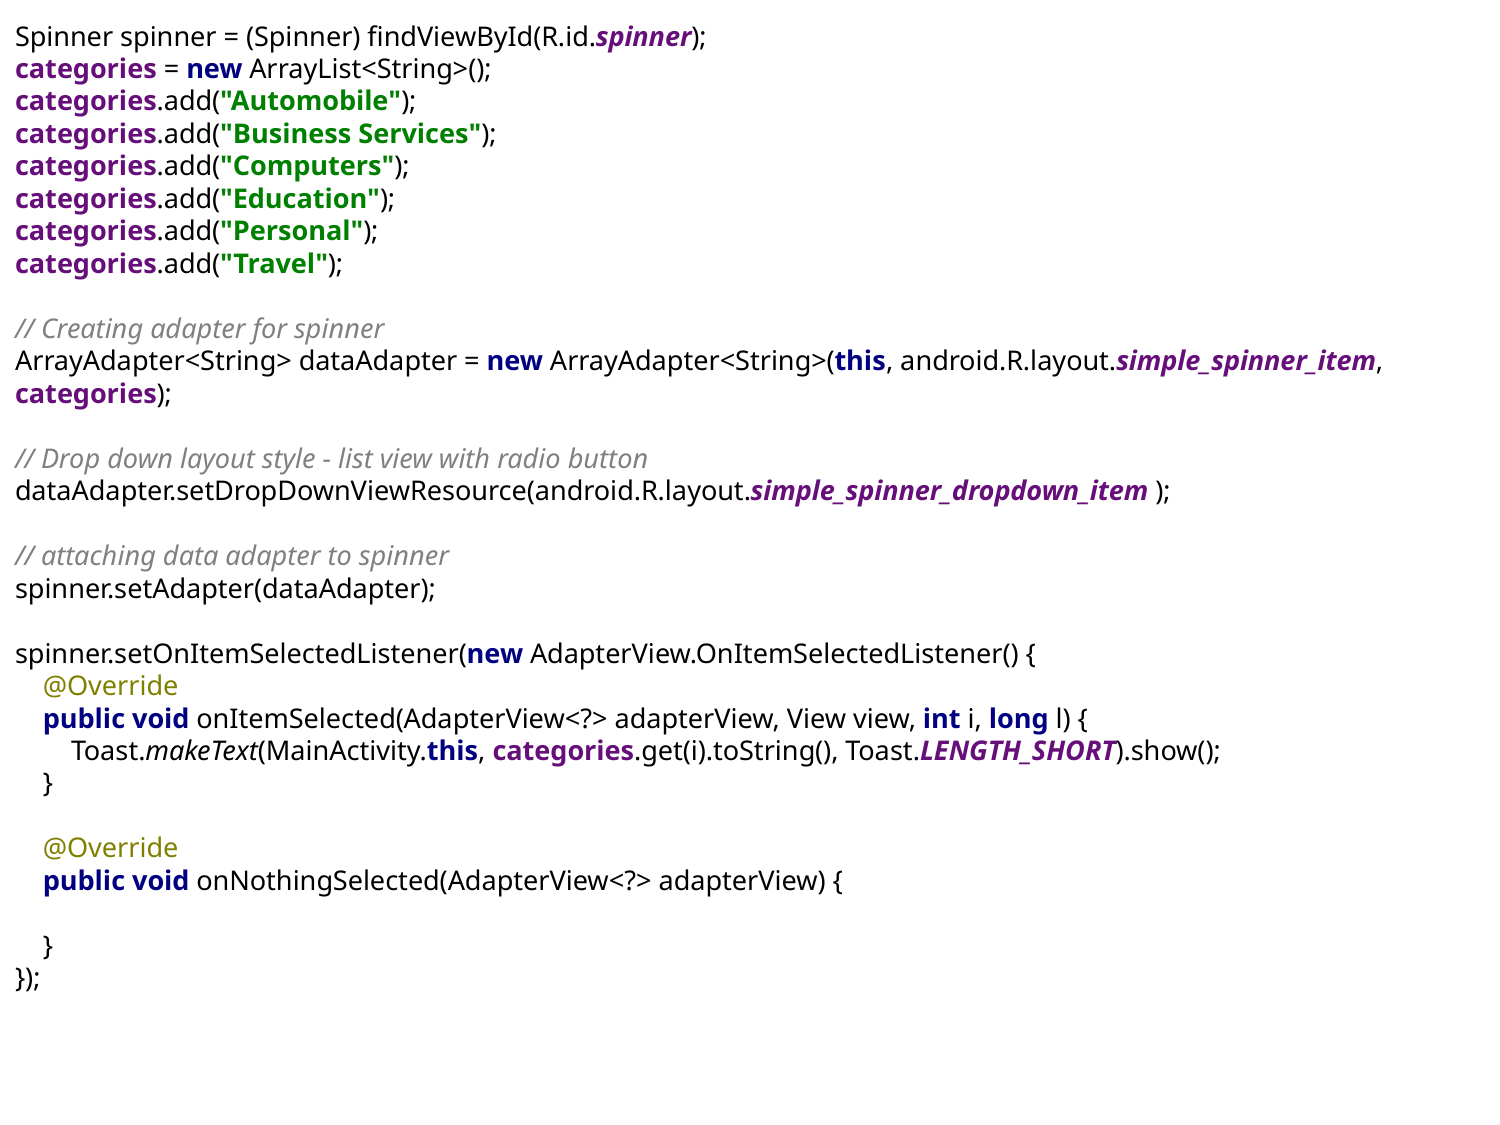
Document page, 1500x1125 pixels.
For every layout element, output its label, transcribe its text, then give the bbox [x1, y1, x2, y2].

text_box Spinner spinner = (Spinner) findViewById(R.id.spinner); categories = new ArrayList<String>(); categories.add("Automobile"); categories.add("Business Services"); categories.add("Computers"); categories.add("Education"); categories.add("Personal"); categories.add("Travel"); // Creating adapter for spinner ArrayAdapter<String> dataAdapter = new ArrayAdapter<String>(this, android.R.layout.simple_spinner_item, categories); // Drop down layout style - list view with radio button dataAdapter.setDropDownViewResource(android.R.layout.simple_spinner_dropdown_item ); // attaching data adapter to spinner spinner.setAdapter(dataAdapter); spinner.setOnItemSelectedListener(new AdapterView.OnItemSelectedListener() { @Override public void onItemSelected(AdapterView<?> adapterView, View view, int i, long l) { Toast.makeText(MainActivity.this, categories.get(i).toString(), Toast.LENGTH_SHORT).show(); } @Override public void onNothingSelected(AdapterView<?> adapterView) { } }); [0, 11, 1500, 1001]
